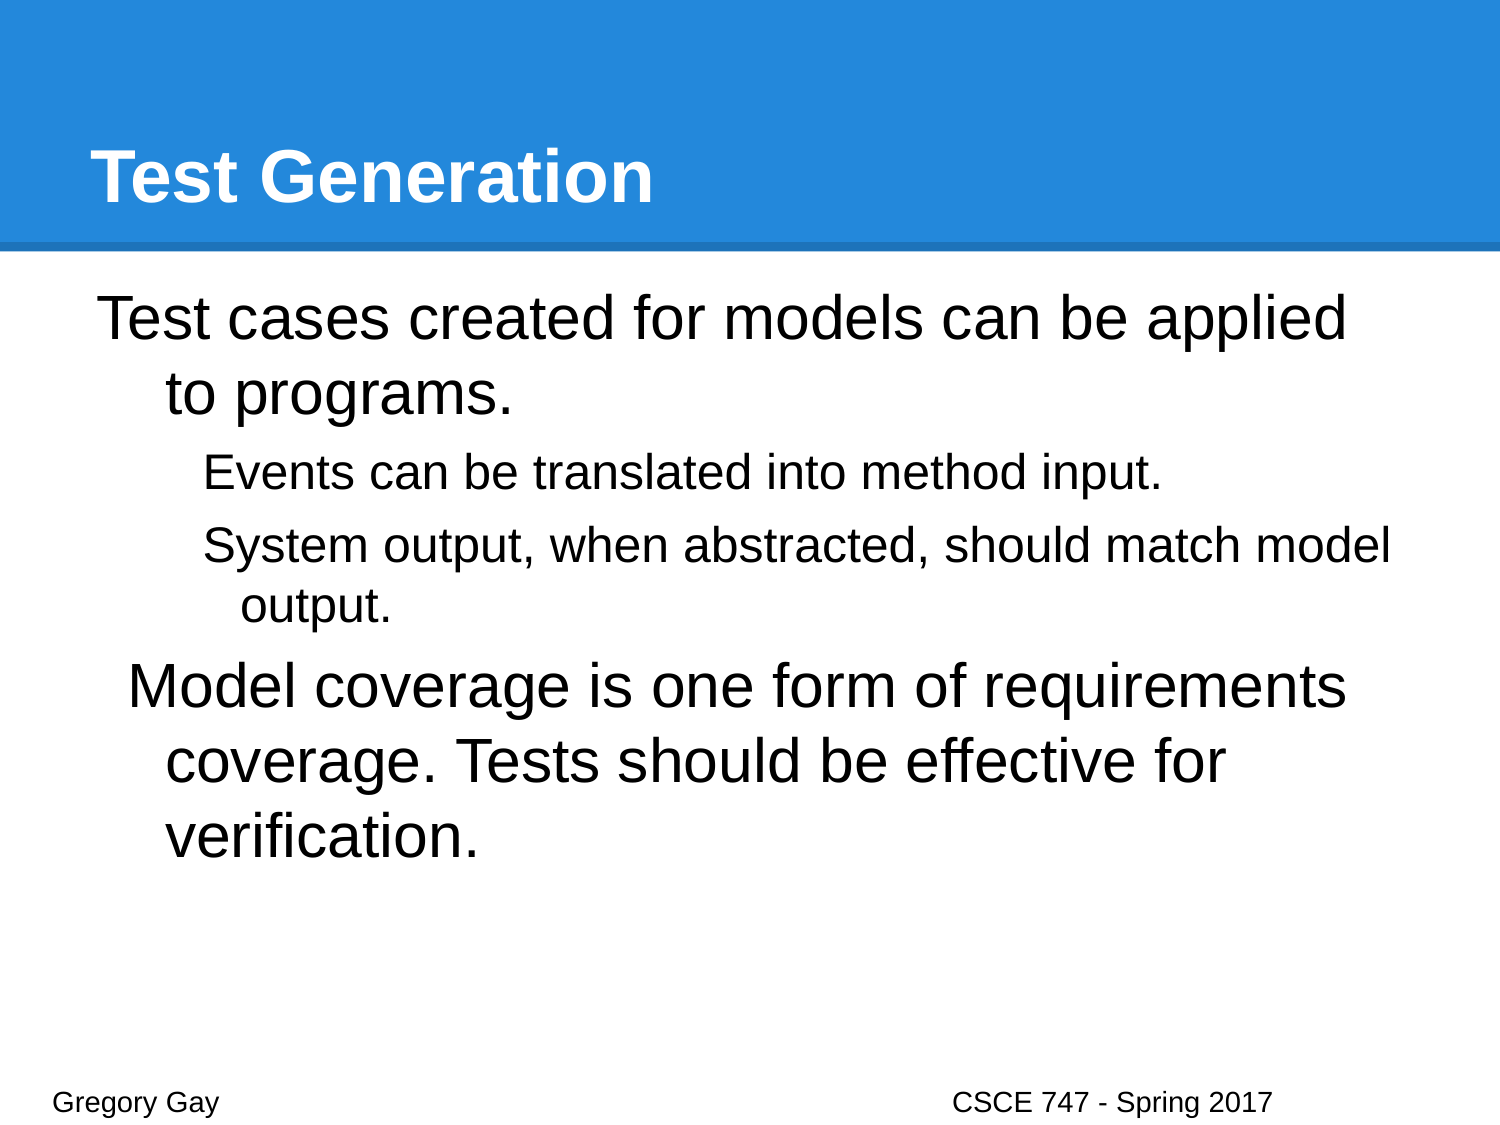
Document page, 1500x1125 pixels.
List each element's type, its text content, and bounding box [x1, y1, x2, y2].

list Test cases created for models can be applied to programs. Events can be translated into method input. System output, when abstracted, should match model output. Model coverage is one form of requirements coverage. Tests should be effective for verification. [75, 262, 1425, 1068]
title Test Generation [75, 45, 1425, 233]
text_box Gregory Gay CSCE 747 - Spring 2017 20 [37, 1068, 1463, 1114]
